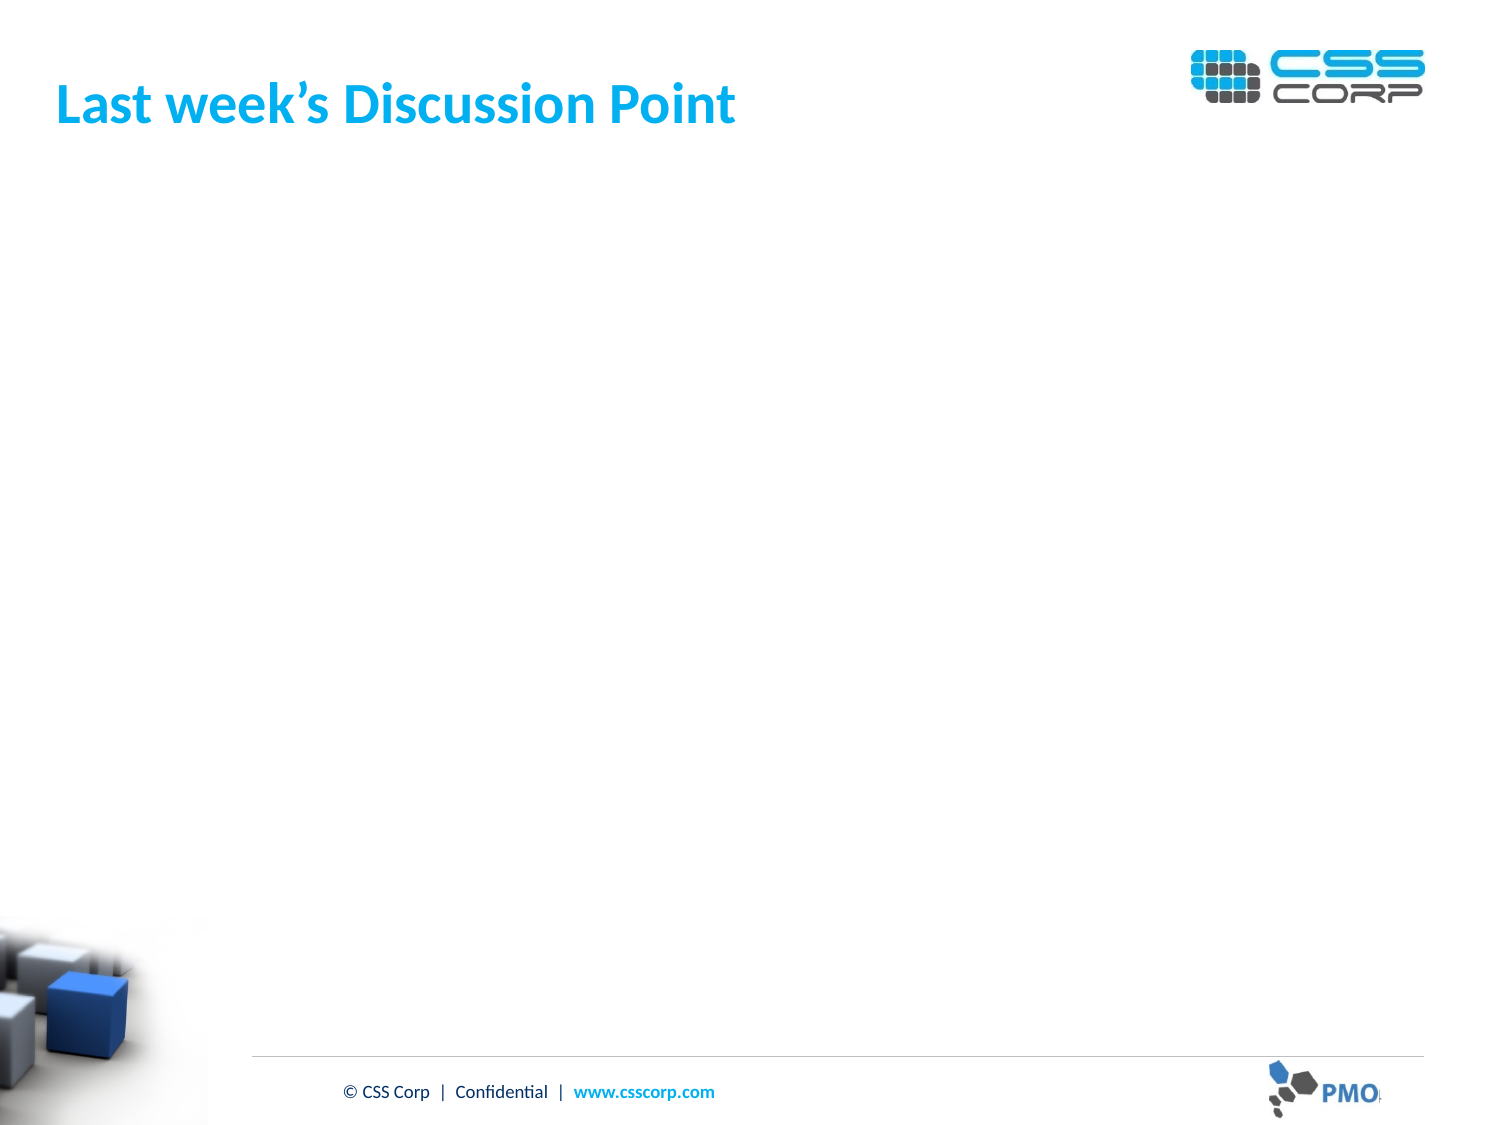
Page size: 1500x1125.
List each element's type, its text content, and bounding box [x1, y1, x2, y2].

picture [1392, 66, 1418, 71]
picture [1269, 1059, 1379, 1121]
picture [1392, 72, 1425, 103]
picture [1392, 50, 1425, 65]
picture [0, 916, 208, 1125]
title Last week’s Discussion Point [41, 42, 1392, 159]
